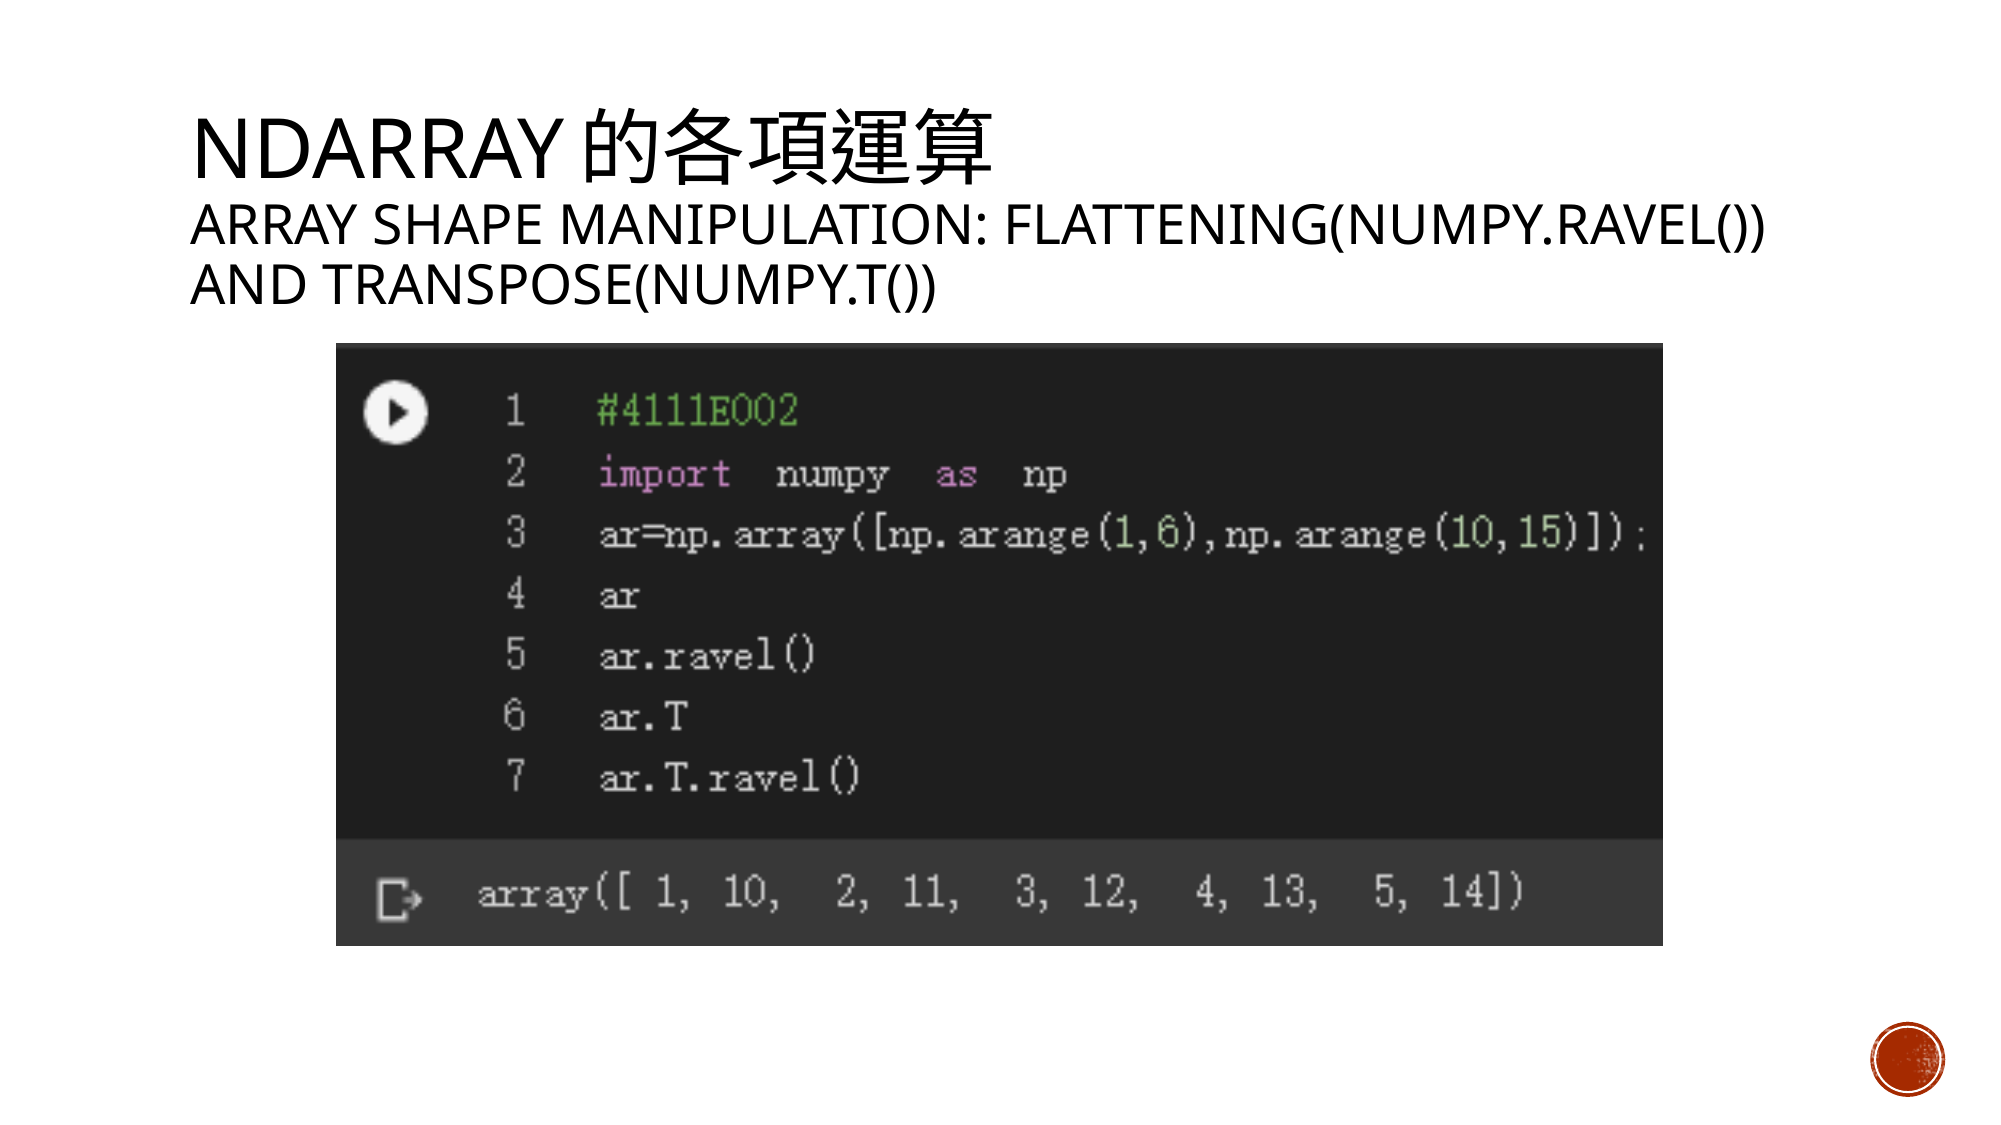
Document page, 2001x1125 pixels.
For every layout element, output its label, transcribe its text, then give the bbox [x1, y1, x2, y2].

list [338, 344, 1662, 945]
title ndarray的各項運算 Array shape manipulation: Flattening(numpy.ravel()) and Transpose(numpy.T()) [175, 79, 1826, 344]
